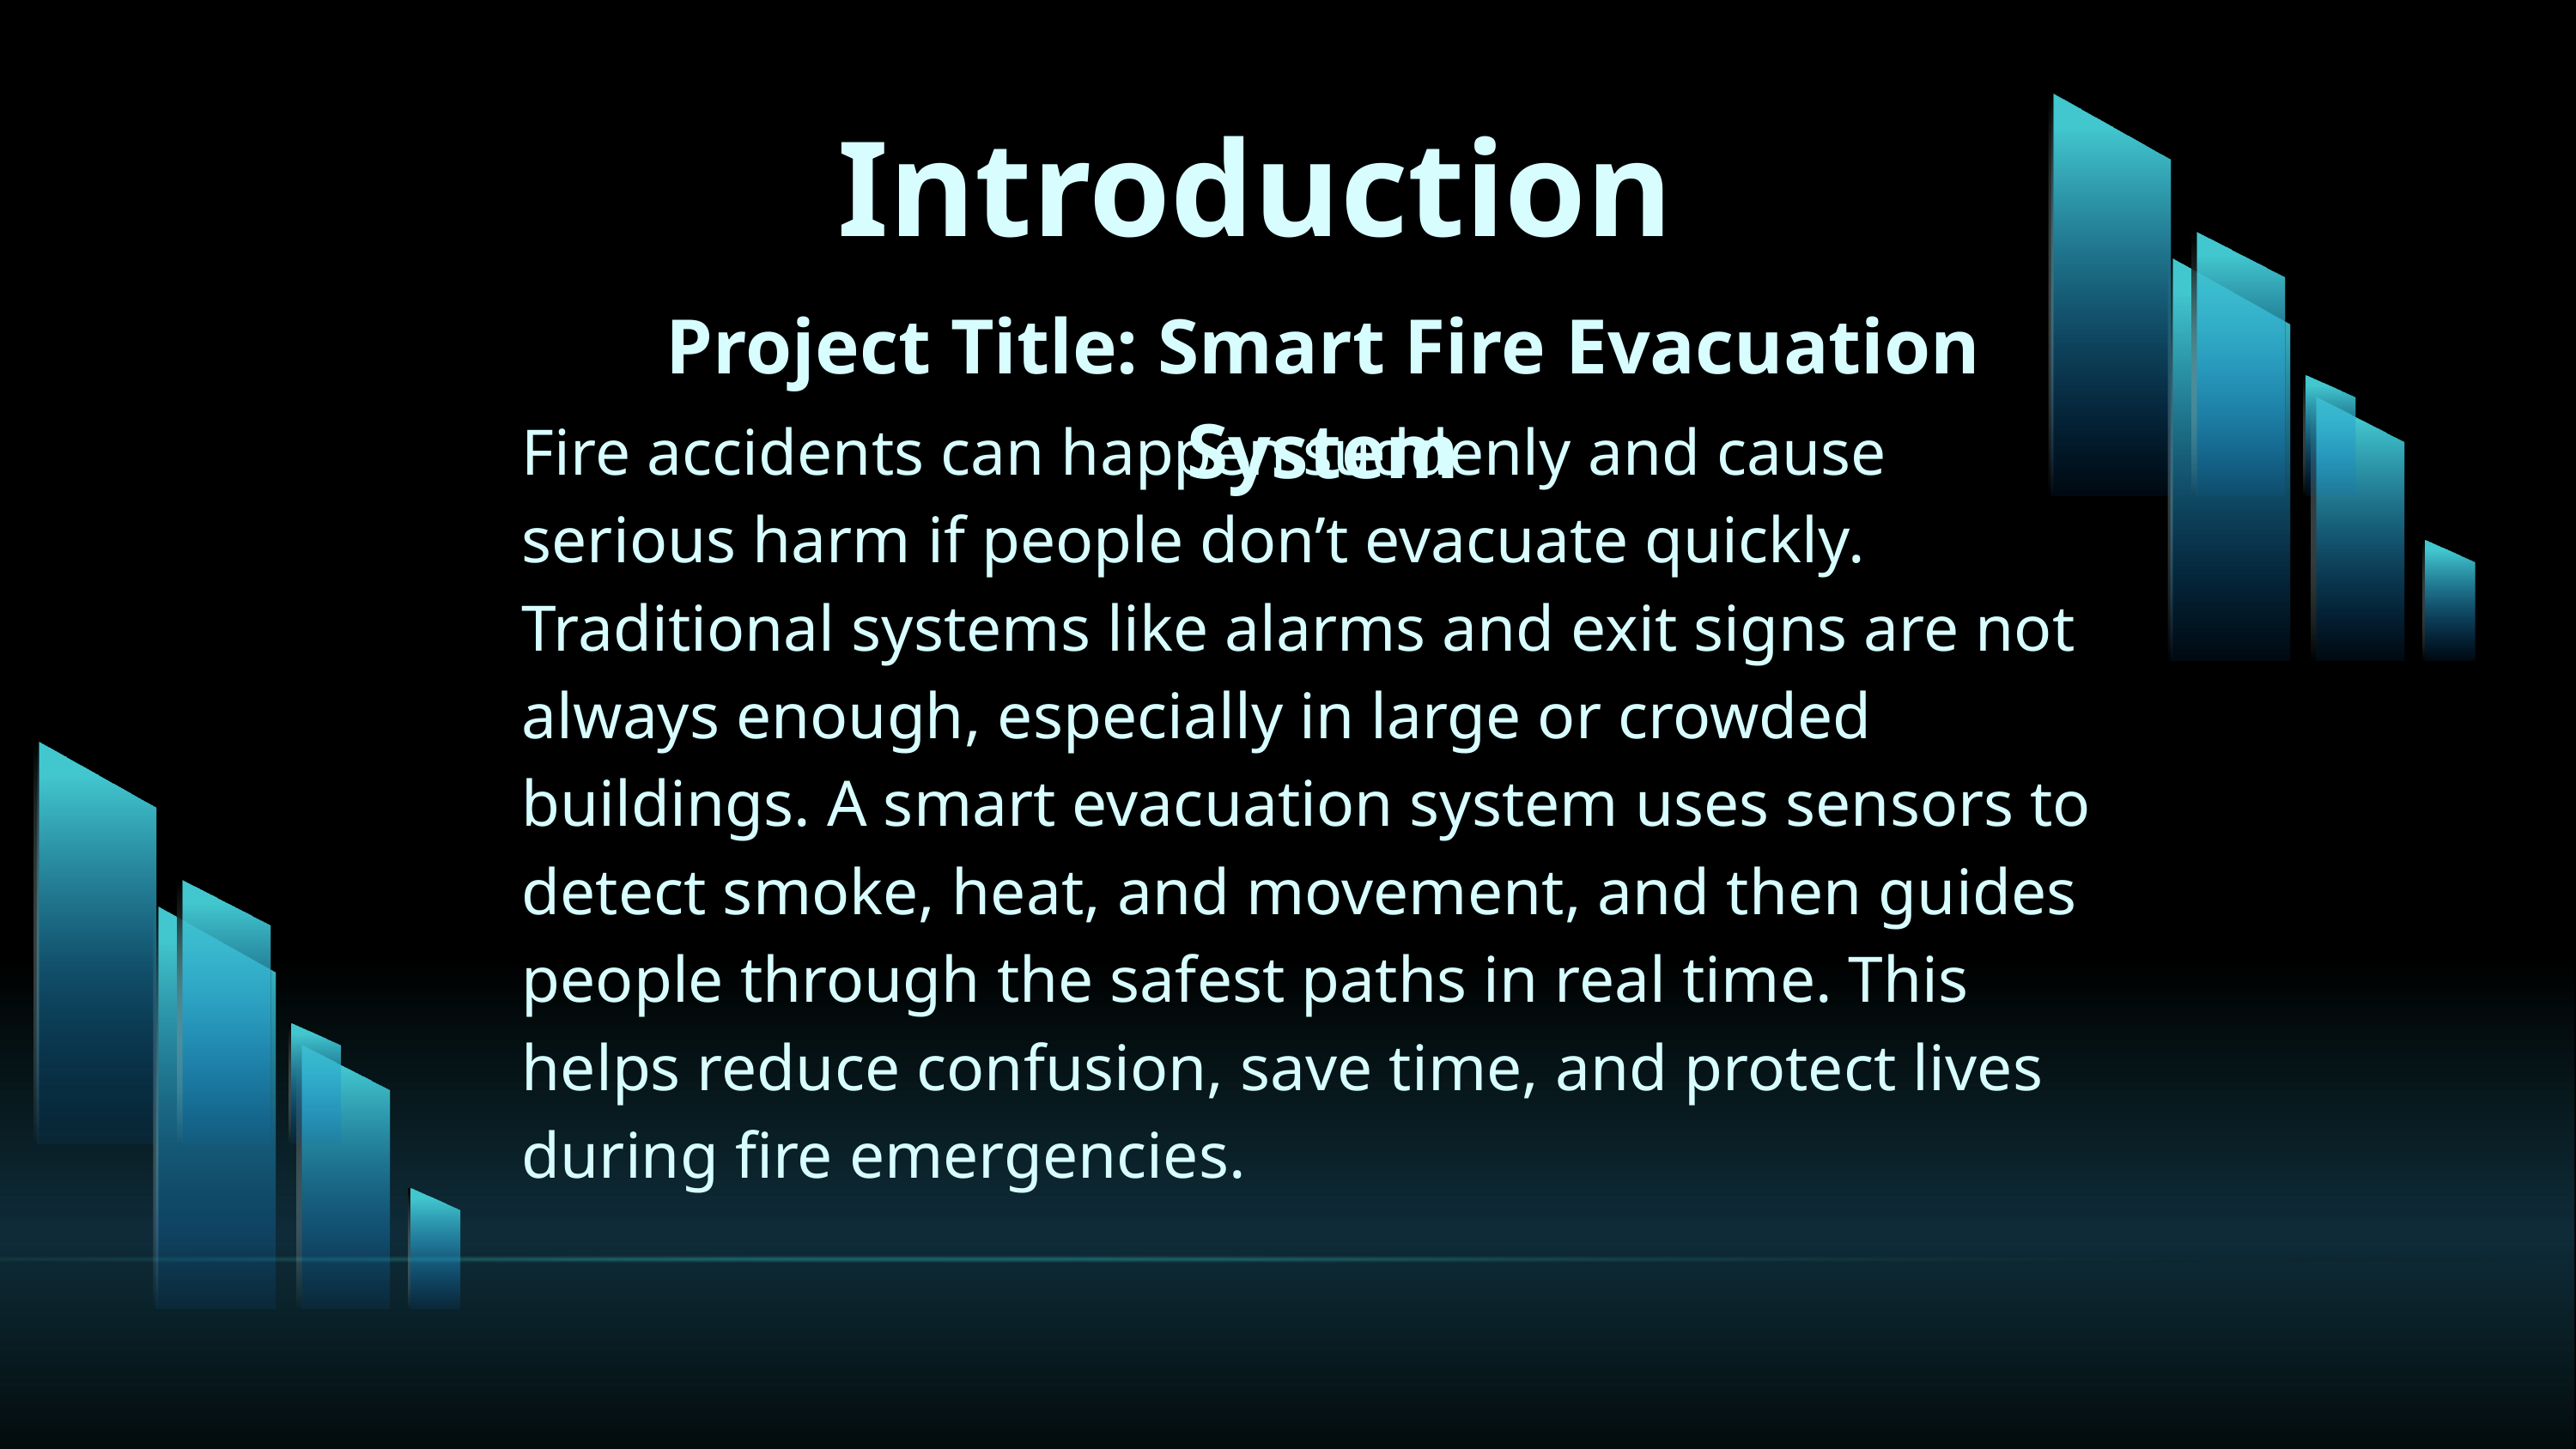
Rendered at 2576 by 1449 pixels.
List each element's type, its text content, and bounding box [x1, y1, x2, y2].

text_box [2048, 92, 2356, 496]
text_box Fire accidents can happen suddenly and cause serious harm if people don’t evacuate quickly. Traditional systems like alarms and exit signs are not always enough, especially in large or crowded buildings. A smart evacuation system uses sensors to detect smoke, heat, and movement, and then guides people through the safest paths in real time. This helps reduce confusion, save time, and protect lives during fire emergencies. [521, 399, 2107, 1191]
text_box Project Title: Smart Fire Evacuation System [540, 283, 2106, 494]
text_box [2167, 257, 2476, 661]
text_box [33, 740, 342, 1144]
text_box [153, 905, 461, 1309]
text_box [0, 941, 2576, 1449]
text_box Introduction [641, 78, 1870, 263]
